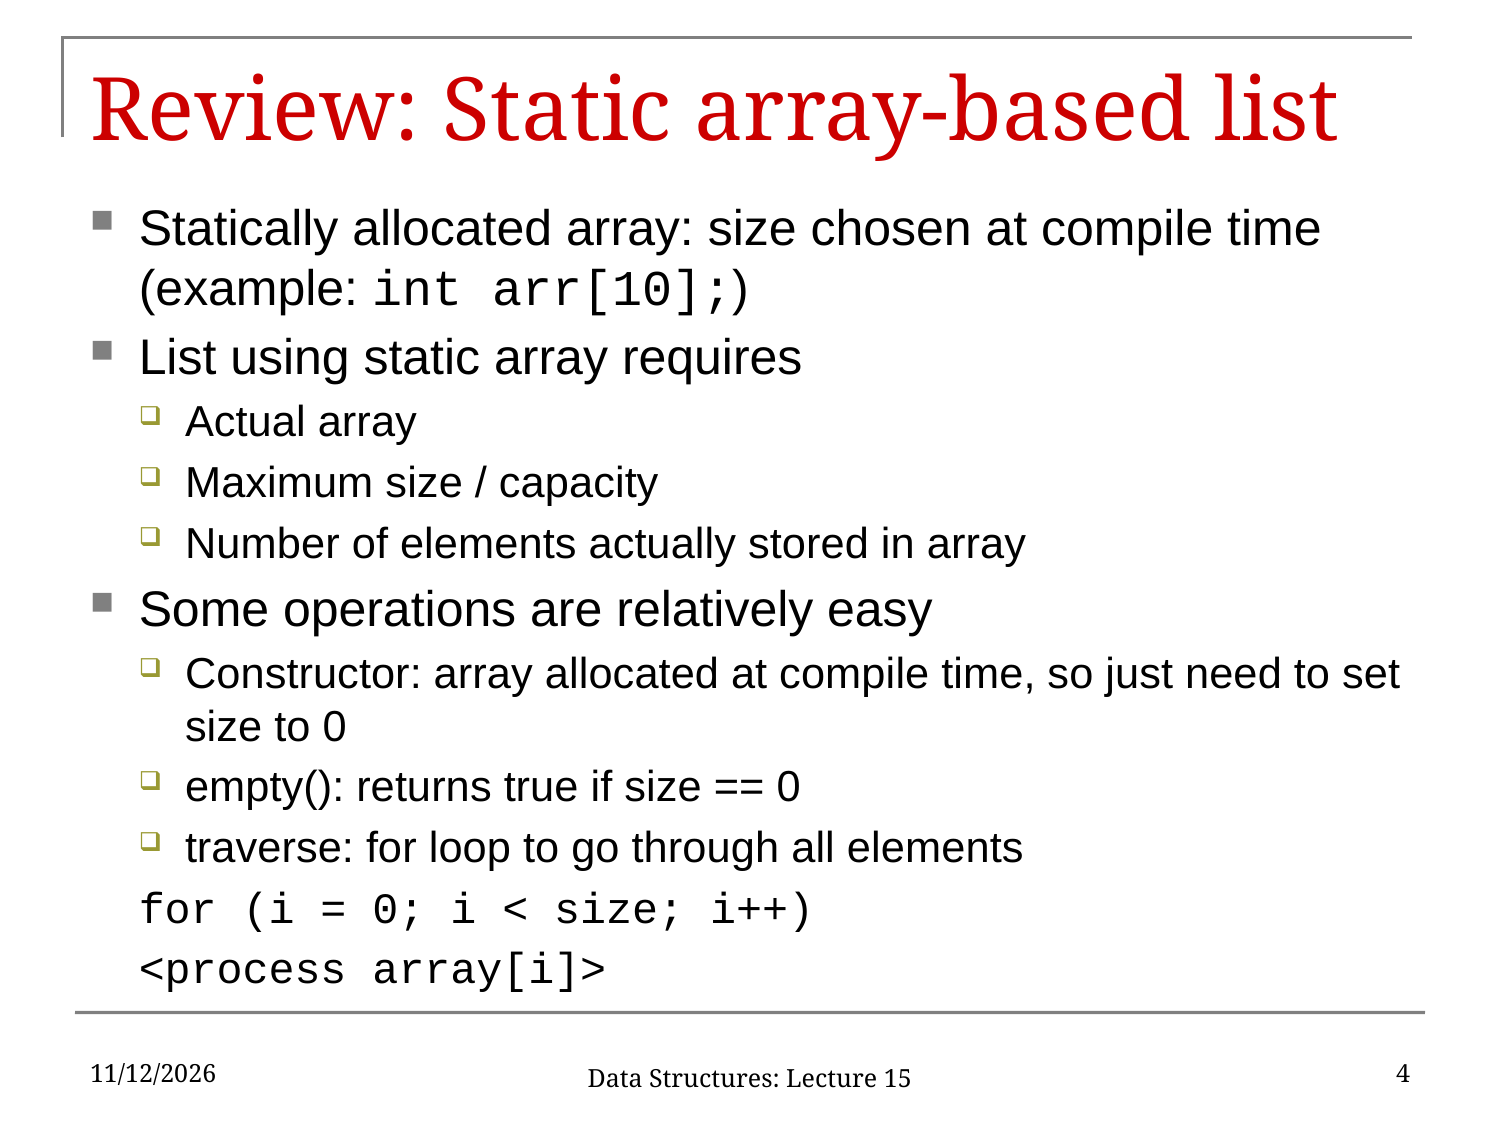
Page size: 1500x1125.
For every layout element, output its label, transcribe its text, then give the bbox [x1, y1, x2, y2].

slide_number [74, 1023, 426, 1100]
title Review: Static array-based list [75, 45, 1425, 163]
slide_number 4 [1074, 1023, 1426, 1100]
list Statically allocated array: size chosen at compile time (example: int arr[10];) List using static array requires Actual array Maximum size / capacity Number of elements actually stored in array Some operations are relatively easy Constructor: array allocated at compile time, so just need to set size to 0 empty(): returns true if size == 0 traverse: for loop to go through all elements for (i = 0; i < size; i++) <process array[i]> [75, 187, 1425, 1006]
footer Data Structures: Lecture 15 [512, 1024, 988, 1101]
